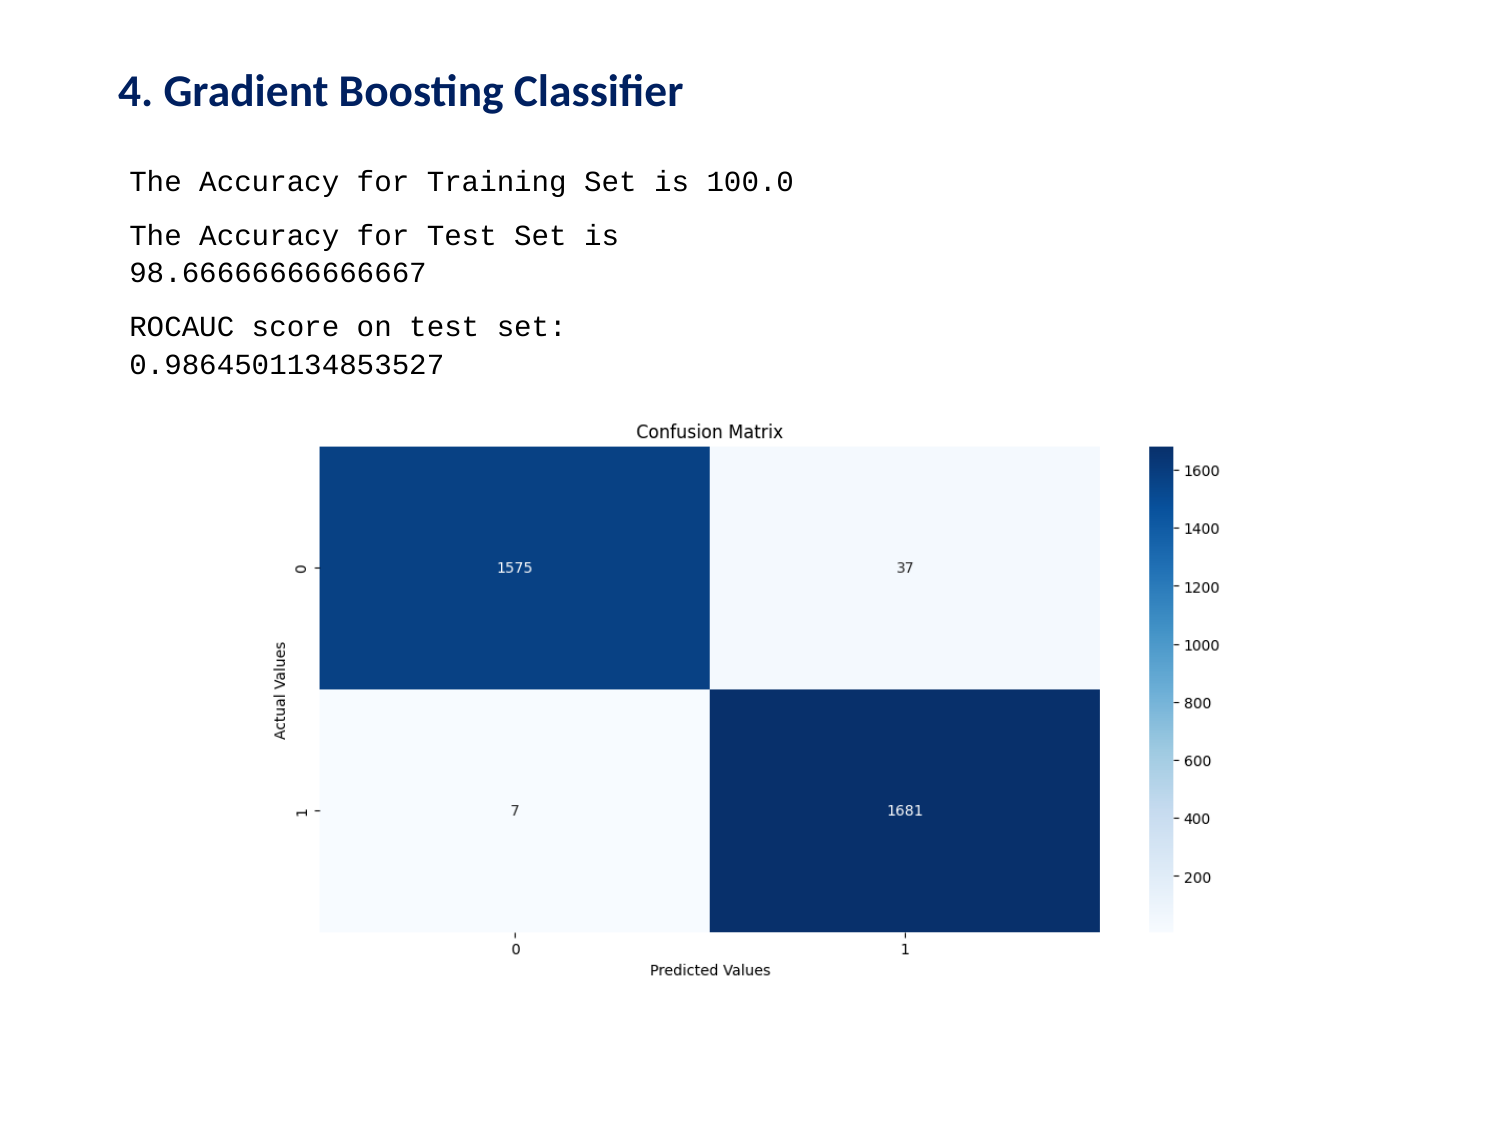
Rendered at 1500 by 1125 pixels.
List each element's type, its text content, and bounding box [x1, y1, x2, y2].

picture [264, 413, 1231, 988]
title 4. Gradient Boosting Classifier [103, 59, 1397, 125]
text_box The Accuracy for Training Set is 100.0 The Accuracy for Test Set is 98.66666666666667 ROCAUC score on test set: 0.9864501134853527 [114, 152, 865, 388]
